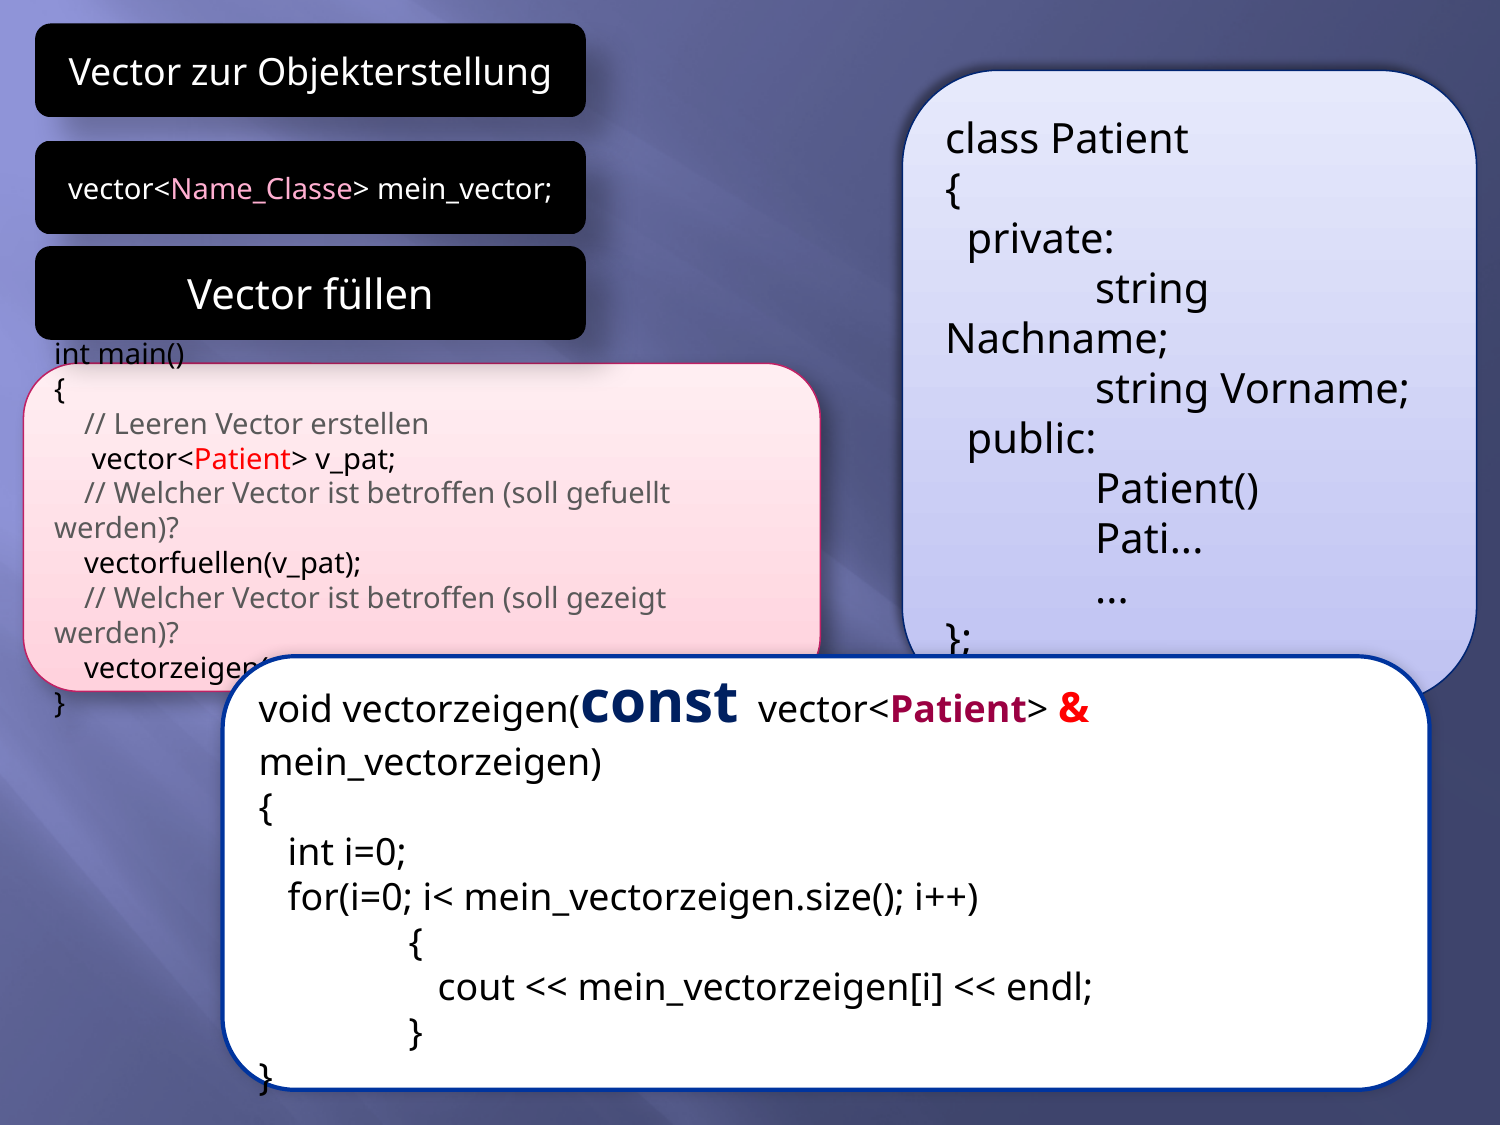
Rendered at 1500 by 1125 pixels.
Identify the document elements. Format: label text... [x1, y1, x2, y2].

text_box Vector füllen [35, 246, 586, 340]
text_box Vector zur Objekterstellung [35, 23, 586, 118]
picture [0, 0, 1500, 1125]
text_box class Patient { private: string Nachname; string Vorname; public: Patient() Pati... ... }; [901, 69, 1478, 691]
text_box void vectorzeigen(const vector<Patient> & mein_vectorzeigen) { int i=0; for(i=0; i< mein_vectorzeigen.size(); i++) { cout << mein_vectorzeigen[i] << endl; } } [220, 654, 1432, 1092]
text_box vector<Name_Classe> mein_vector; [35, 140, 586, 235]
text_box int main() { // Leeren Vector erstellen vector<Patient> v_pat; // Welcher Vector ist betroffen (soll gefuellt werden)? vectorfuellen(v_pat); // Welcher Vector ist betroffen (soll gezeigt werden)? vectorzeigen(v_pat); } [22, 362, 822, 693]
